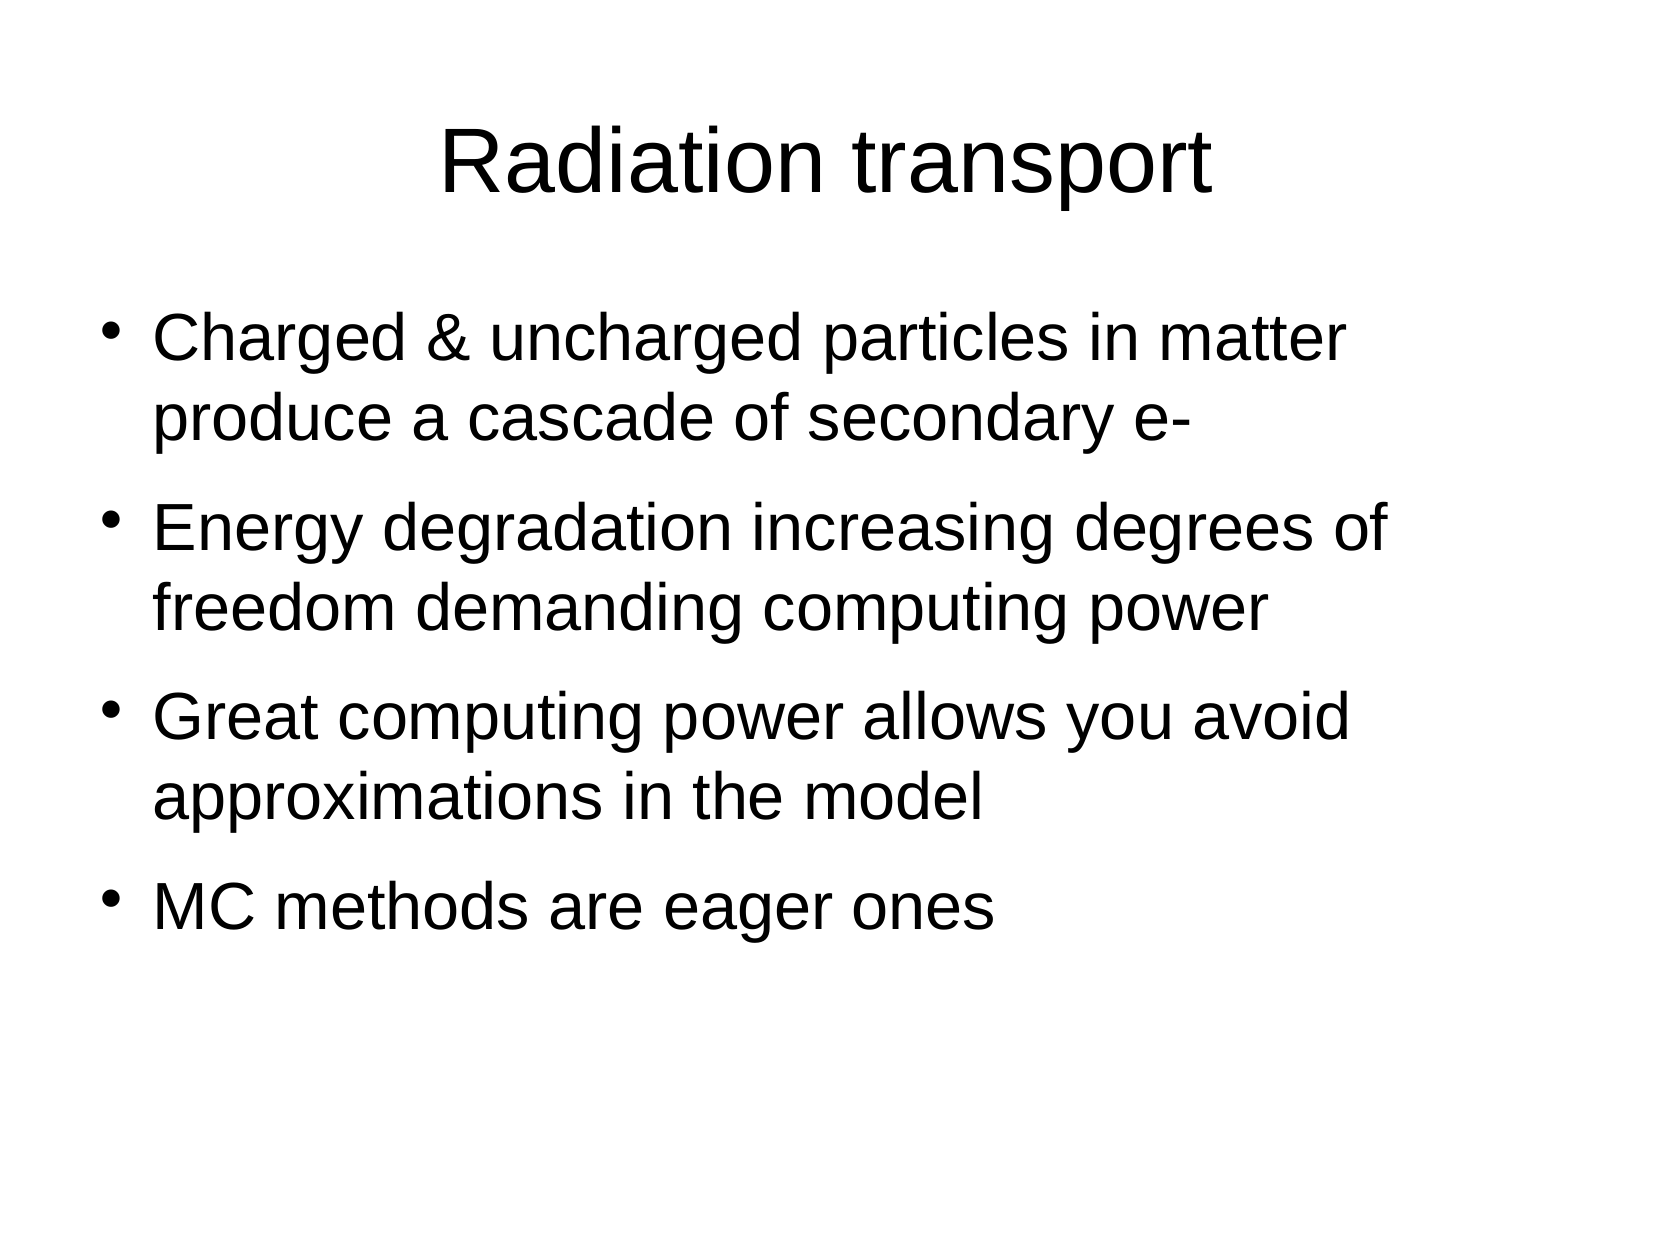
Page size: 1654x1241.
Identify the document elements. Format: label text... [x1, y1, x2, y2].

text_box Charged & uncharged particles in matter produce a cascade of secondary e- Energy degradation increasing degrees of freedom demanding computing power Great computing power allows you avoid approximations in the model MC methods are eager ones [82, 290, 1571, 1009]
text_box Radiation transport [82, 49, 1571, 257]
